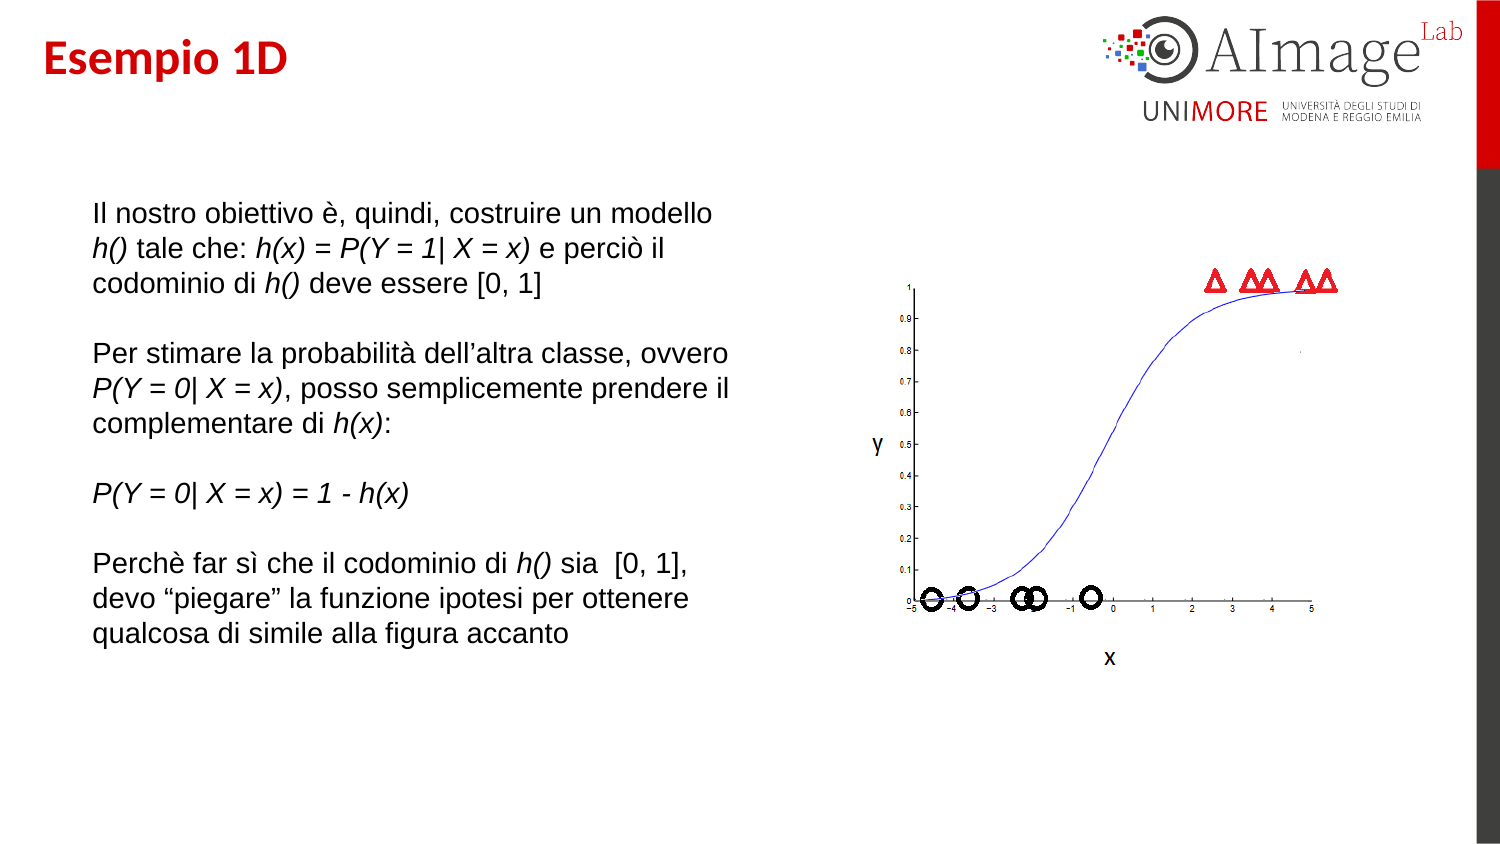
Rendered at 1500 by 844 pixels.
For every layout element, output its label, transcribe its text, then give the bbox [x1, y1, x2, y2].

picture [1103, 16, 1464, 128]
text_box Esempio 1D [41, 22, 1238, 85]
picture [855, 241, 1355, 673]
text_box Il nostro obiettivo è, quindi, costruire un modello h() tale che: h(x) = P(Y = 1| X = x) e perciò il codominio di h() deve essere [0, 1] Per stimare la probabilità dell’altra classe, ovvero P(Y = 0| X = x), posso semplicemente prendere il complementare di h(x): P(Y = 0| X = x) = 1 - h(x) Perchè far sì che il codominio di h() sia [0, 1], devo “piegare” la funzione ipotesi per ottenere qualcosa di simile alla figura accanto [77, 144, 766, 705]
